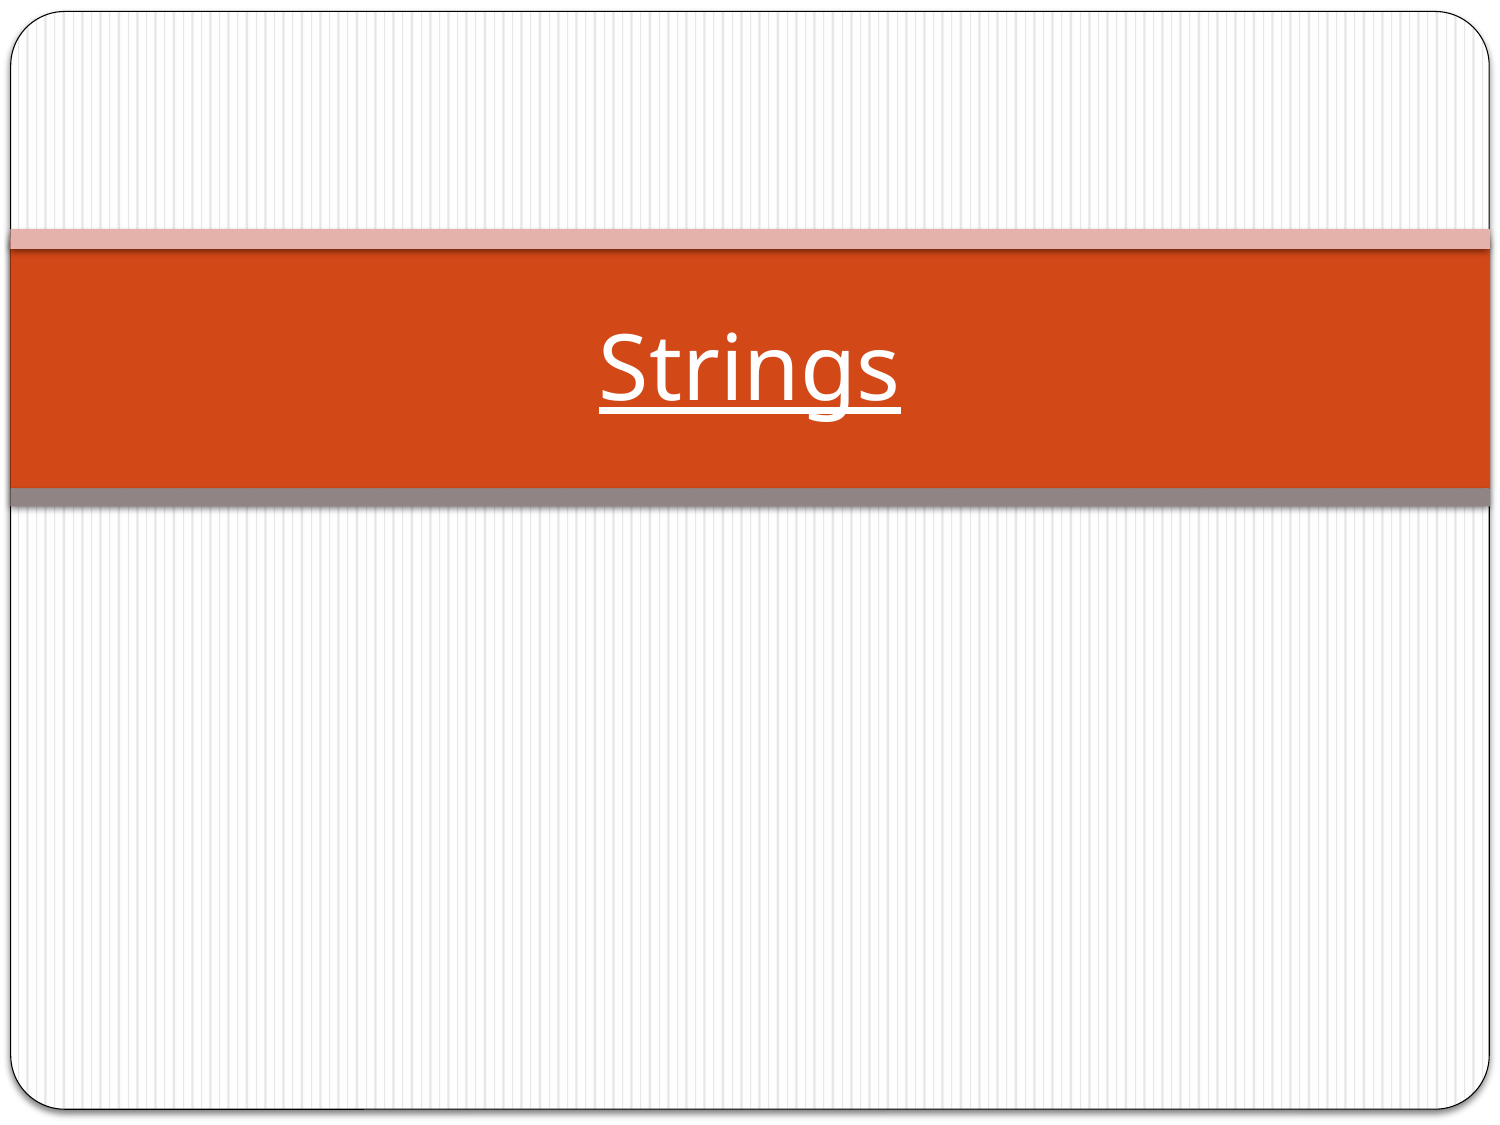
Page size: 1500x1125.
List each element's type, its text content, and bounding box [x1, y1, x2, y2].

title Strings [75, 247, 1425, 489]
